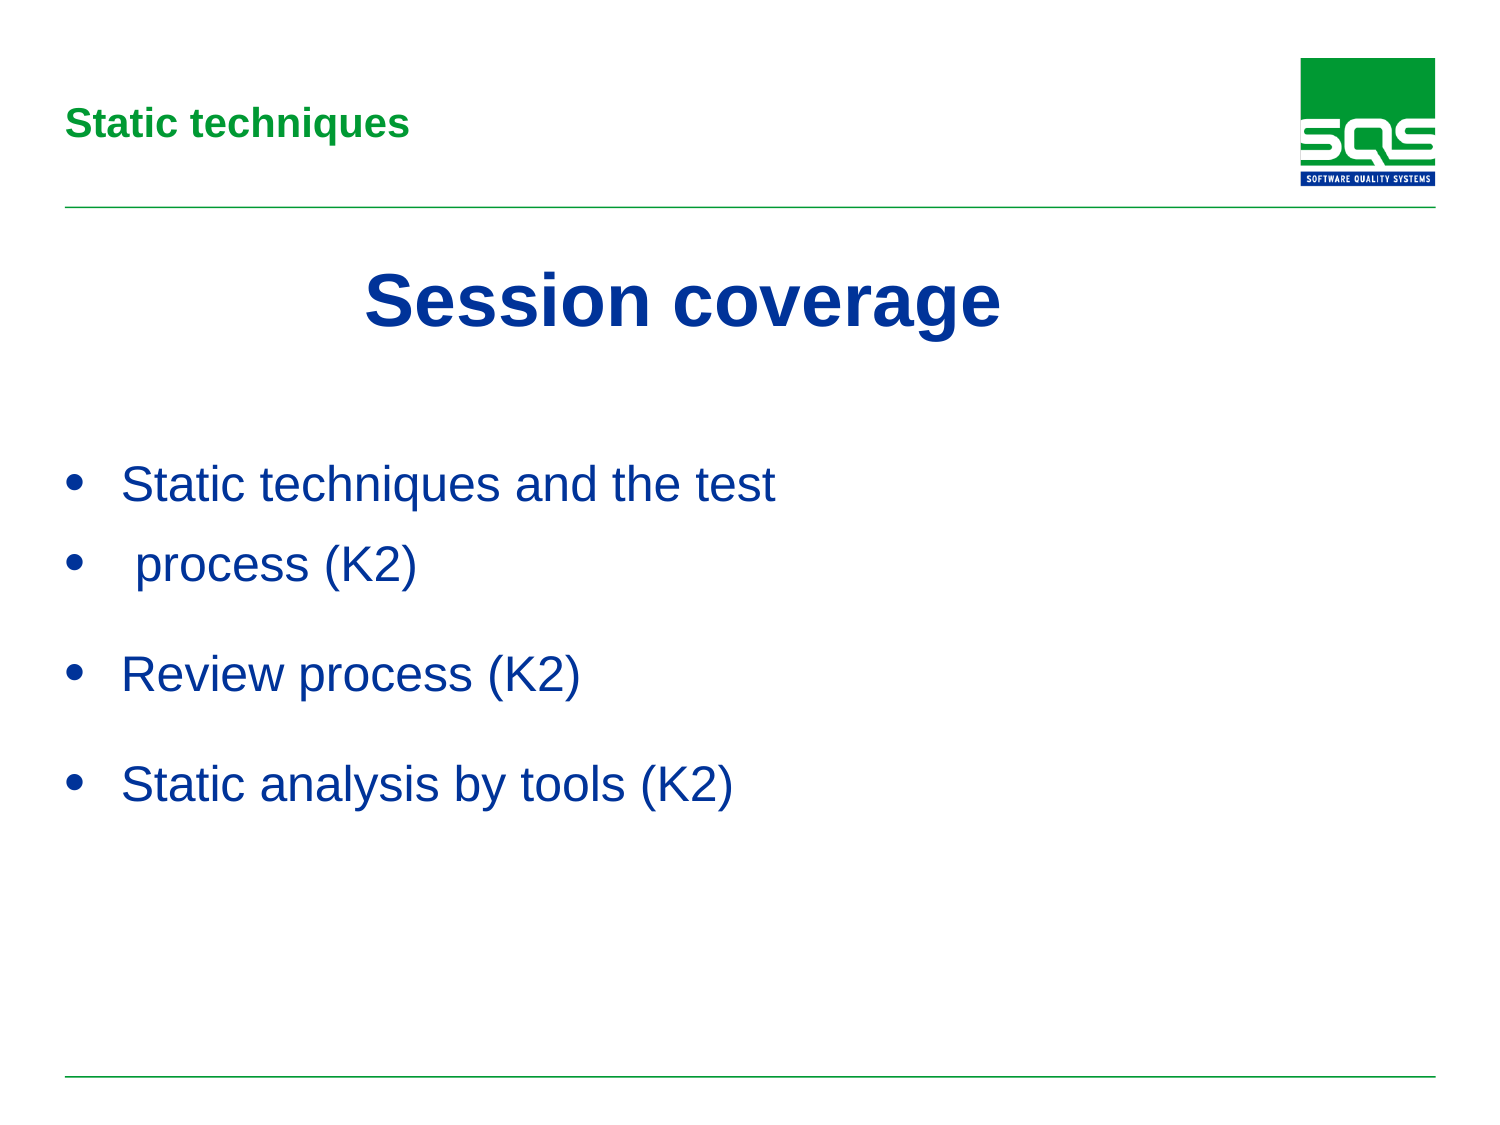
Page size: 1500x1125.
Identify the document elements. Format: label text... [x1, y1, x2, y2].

picture [1281, 58, 1436, 189]
list Session coverage Static techniques and the test process (K2) Review process (K2) Static analysis by tools (K2) [64, 251, 1436, 1094]
title Static techniques [64, 95, 1286, 146]
